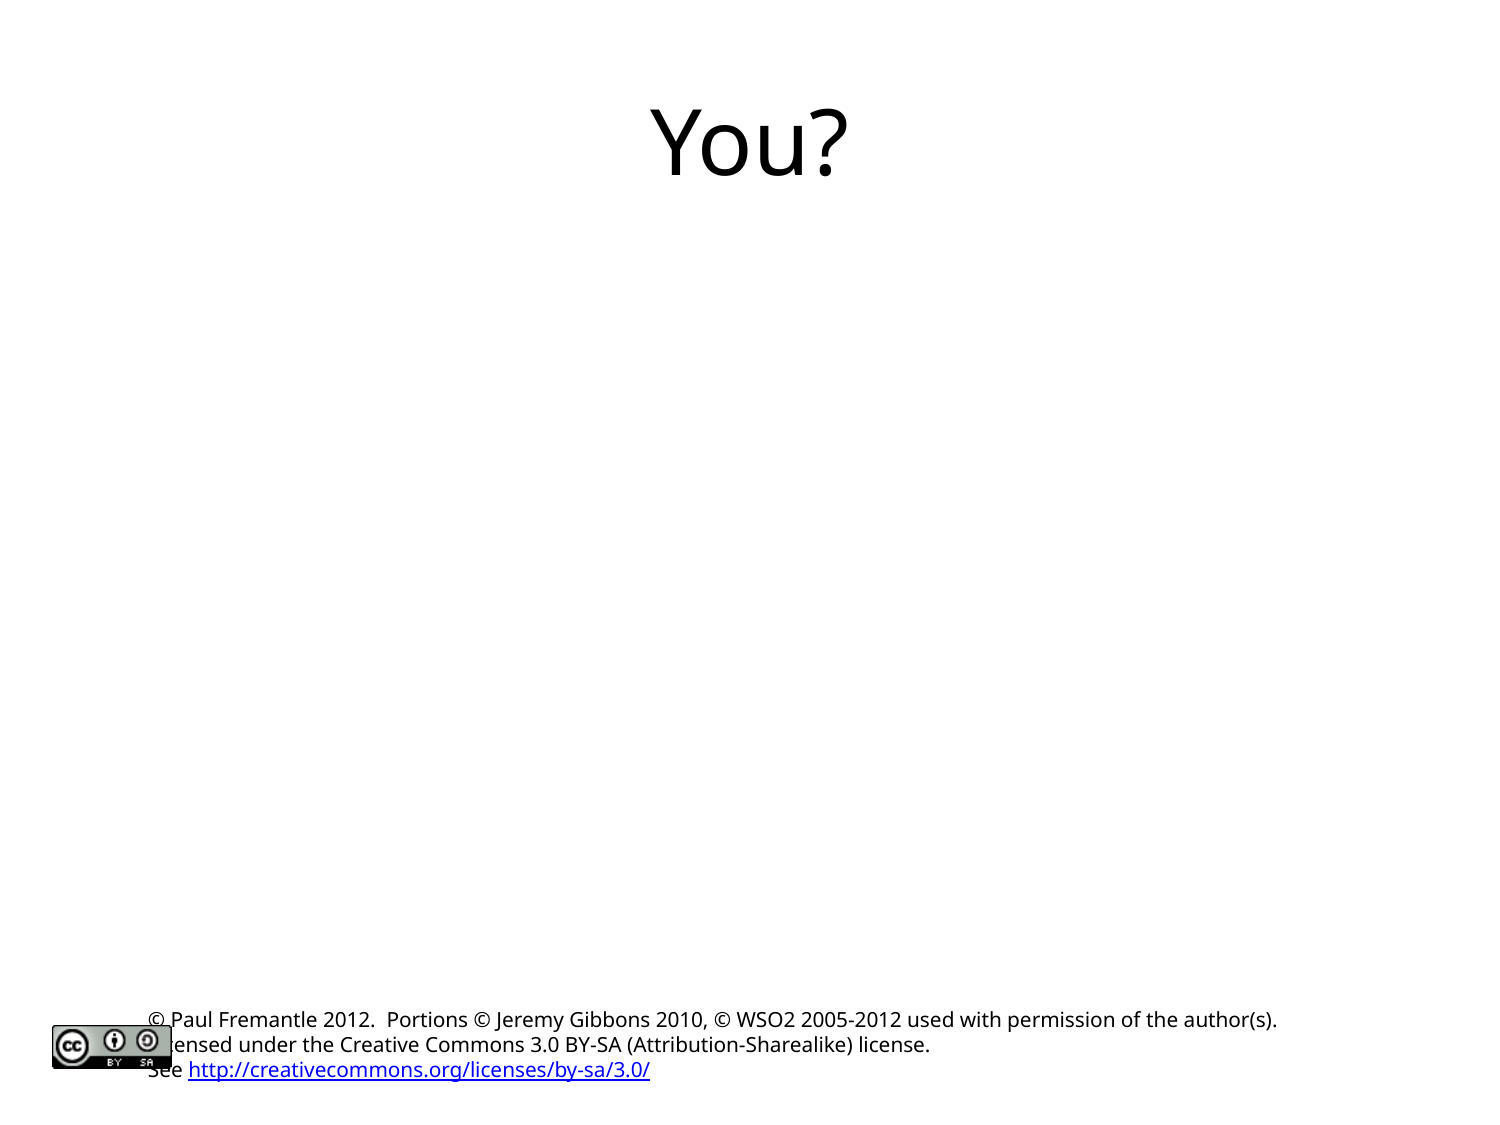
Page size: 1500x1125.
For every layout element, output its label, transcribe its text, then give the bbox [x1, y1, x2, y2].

picture [52, 1025, 172, 1069]
title You? [75, 45, 1425, 233]
